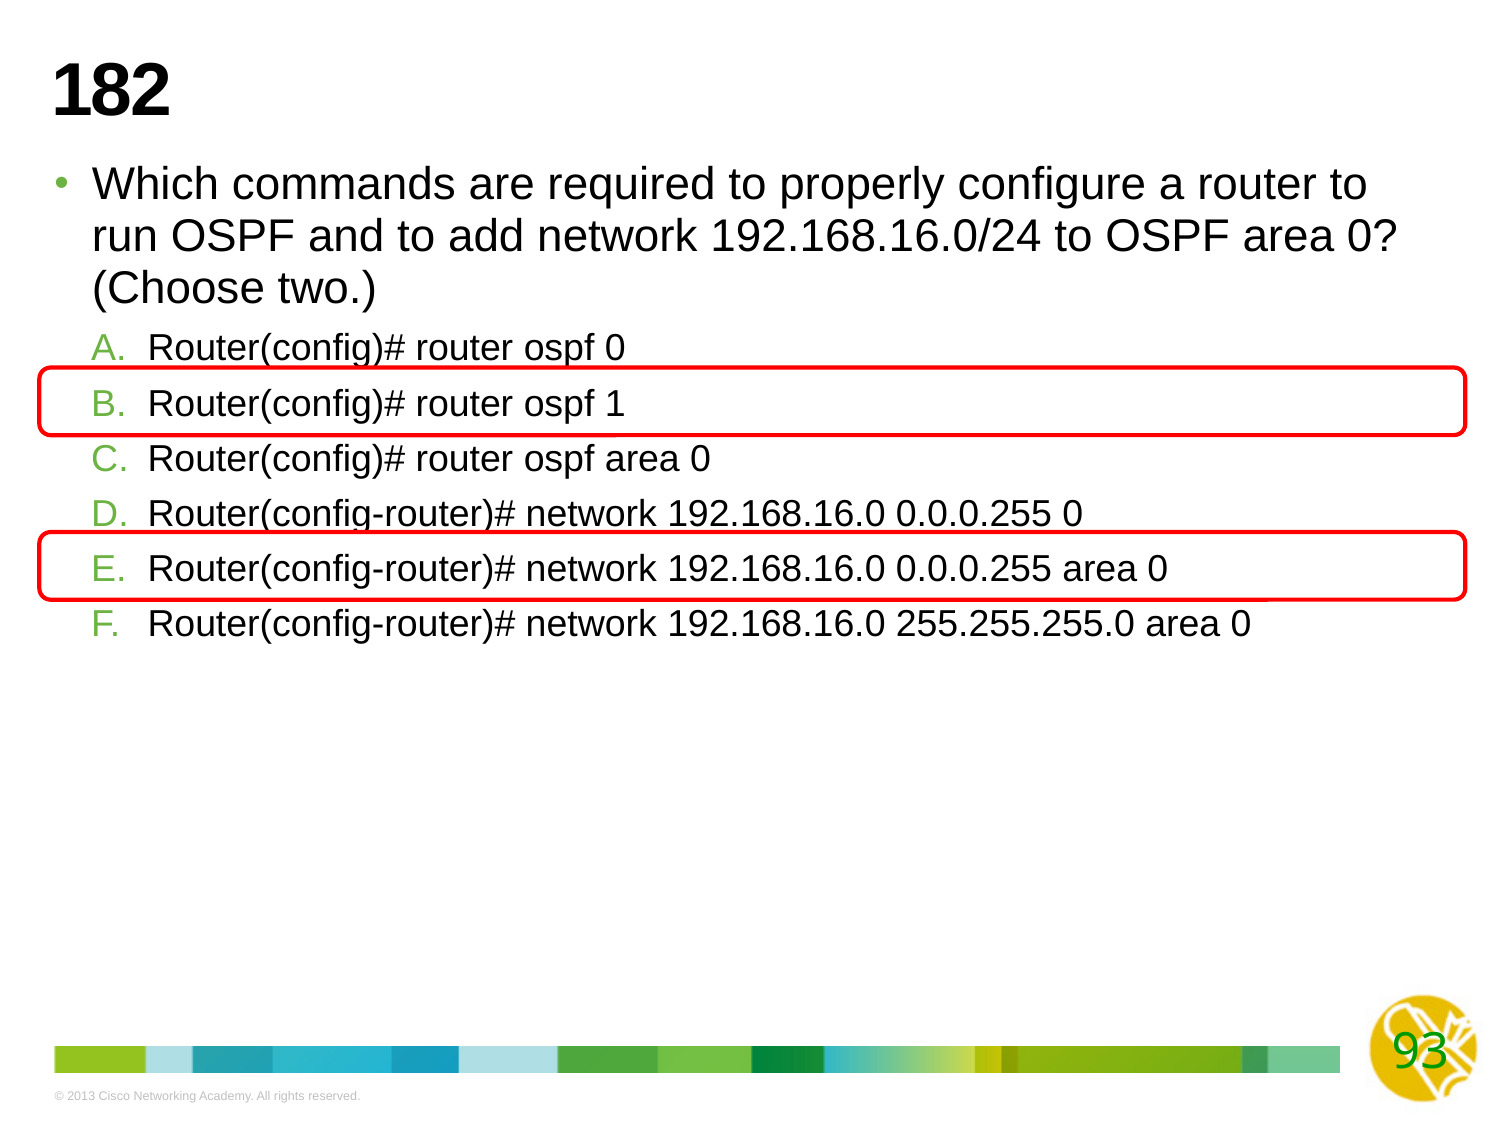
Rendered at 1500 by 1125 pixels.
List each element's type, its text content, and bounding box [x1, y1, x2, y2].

picture [54, 970, 1500, 1125]
title 182 [37, 24, 1447, 138]
text_box [37, 529, 1468, 602]
list Which commands are required to properly configure a router to run OSPF and to add network 192.168.16.0/24 to OSPF area 0? (Choose two.) Router(config)# router ospf 0 Router(config)# router ospf 1 Router(config)# router ospf area 0 Router(config-router)# network 192.168.16.0 0.0.0.255 0 Router(config-router)# network 192.168.16.0 0.0.0.255 area 0 Router(config-router)# network 192.168.16.0 255.255.255.0 area 0 [39, 597, 1447, 1035]
list Which commands are required to properly configure a router to run OSPF and to add network 192.168.16.0/24 to OSPF area 0? (Choose two.) Router(config)# router ospf 0 Router(config)# router ospf 1 Router(config)# router ospf area 0 Router(config-router)# network 192.168.16.0 0.0.0.255 0 Router(config-router)# network 192.168.16.0 0.0.0.255 area 0 Router(config-router)# network 192.168.16.0 255.255.255.0 area 0 [39, 149, 1447, 370]
picture [1398, 1036, 1413, 1051]
text_box [37, 365, 1468, 438]
list Which commands are required to properly configure a router to run OSPF and to add network 192.168.16.0/24 to OSPF area 0? (Choose two.) Router(config)# router ospf 0 Router(config)# router ospf 1 Router(config)# router ospf area 0 Router(config-router)# network 192.168.16.0 0.0.0.255 0 Router(config-router)# network 192.168.16.0 0.0.0.255 area 0 Router(config-router)# network 192.168.16.0 255.255.255.0 area 0 [39, 432, 1447, 535]
